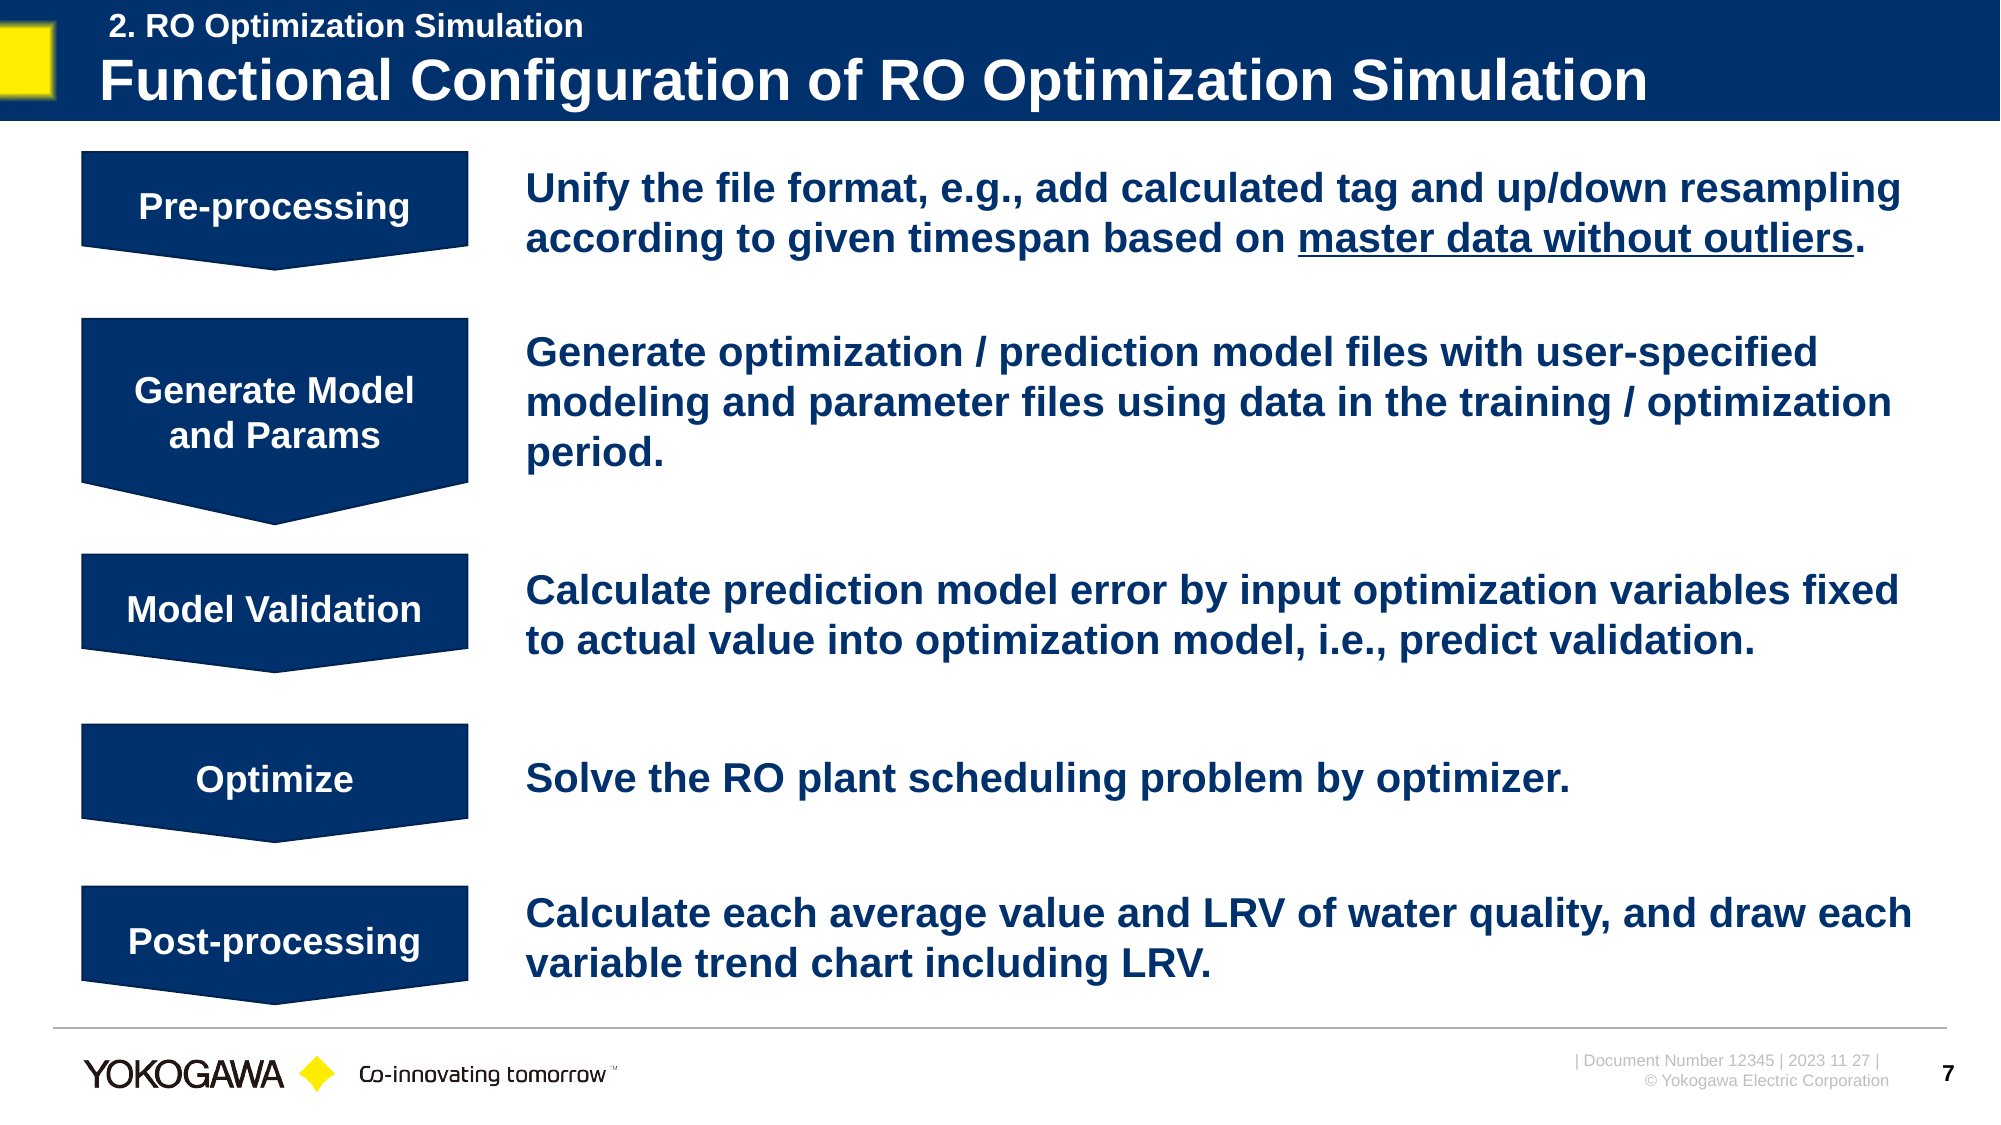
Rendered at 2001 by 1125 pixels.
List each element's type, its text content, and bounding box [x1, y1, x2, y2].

text_box Calculate prediction model error by input optimization variables fixed to actual value into optimization model, i.e., predict validation. [510, 555, 1955, 671]
text_box Optimize [81, 723, 469, 844]
text_box Generate optimization / prediction model files with user-specified modeling and parameter files using data in the training / optimization period. [510, 317, 1955, 482]
text_box Unify the file format, e.g., add calculated tag and up/down resampling according to given timespan based on master data without outliers. [510, 153, 1955, 269]
text_box Pre-processing [81, 151, 469, 271]
picture [83, 1055, 617, 1093]
text_box Post-processing [81, 885, 469, 1006]
text_box Calculate each average value and LRV of water quality, and draw each variable trend chart including LRV. [510, 877, 1955, 993]
picture [0, 6, 69, 115]
text_box Solve the RO plant scheduling problem by optimizer. [510, 743, 1955, 809]
title Functional Configuration of RO Optimization Simulation [84, 39, 1955, 125]
text_box 2. RO Optimization Simulation [93, 0, 1175, 52]
text_box Generate Model and Params [81, 317, 469, 526]
text_box Model Validation [81, 553, 469, 674]
slide_number 7 [1904, 1042, 1970, 1103]
